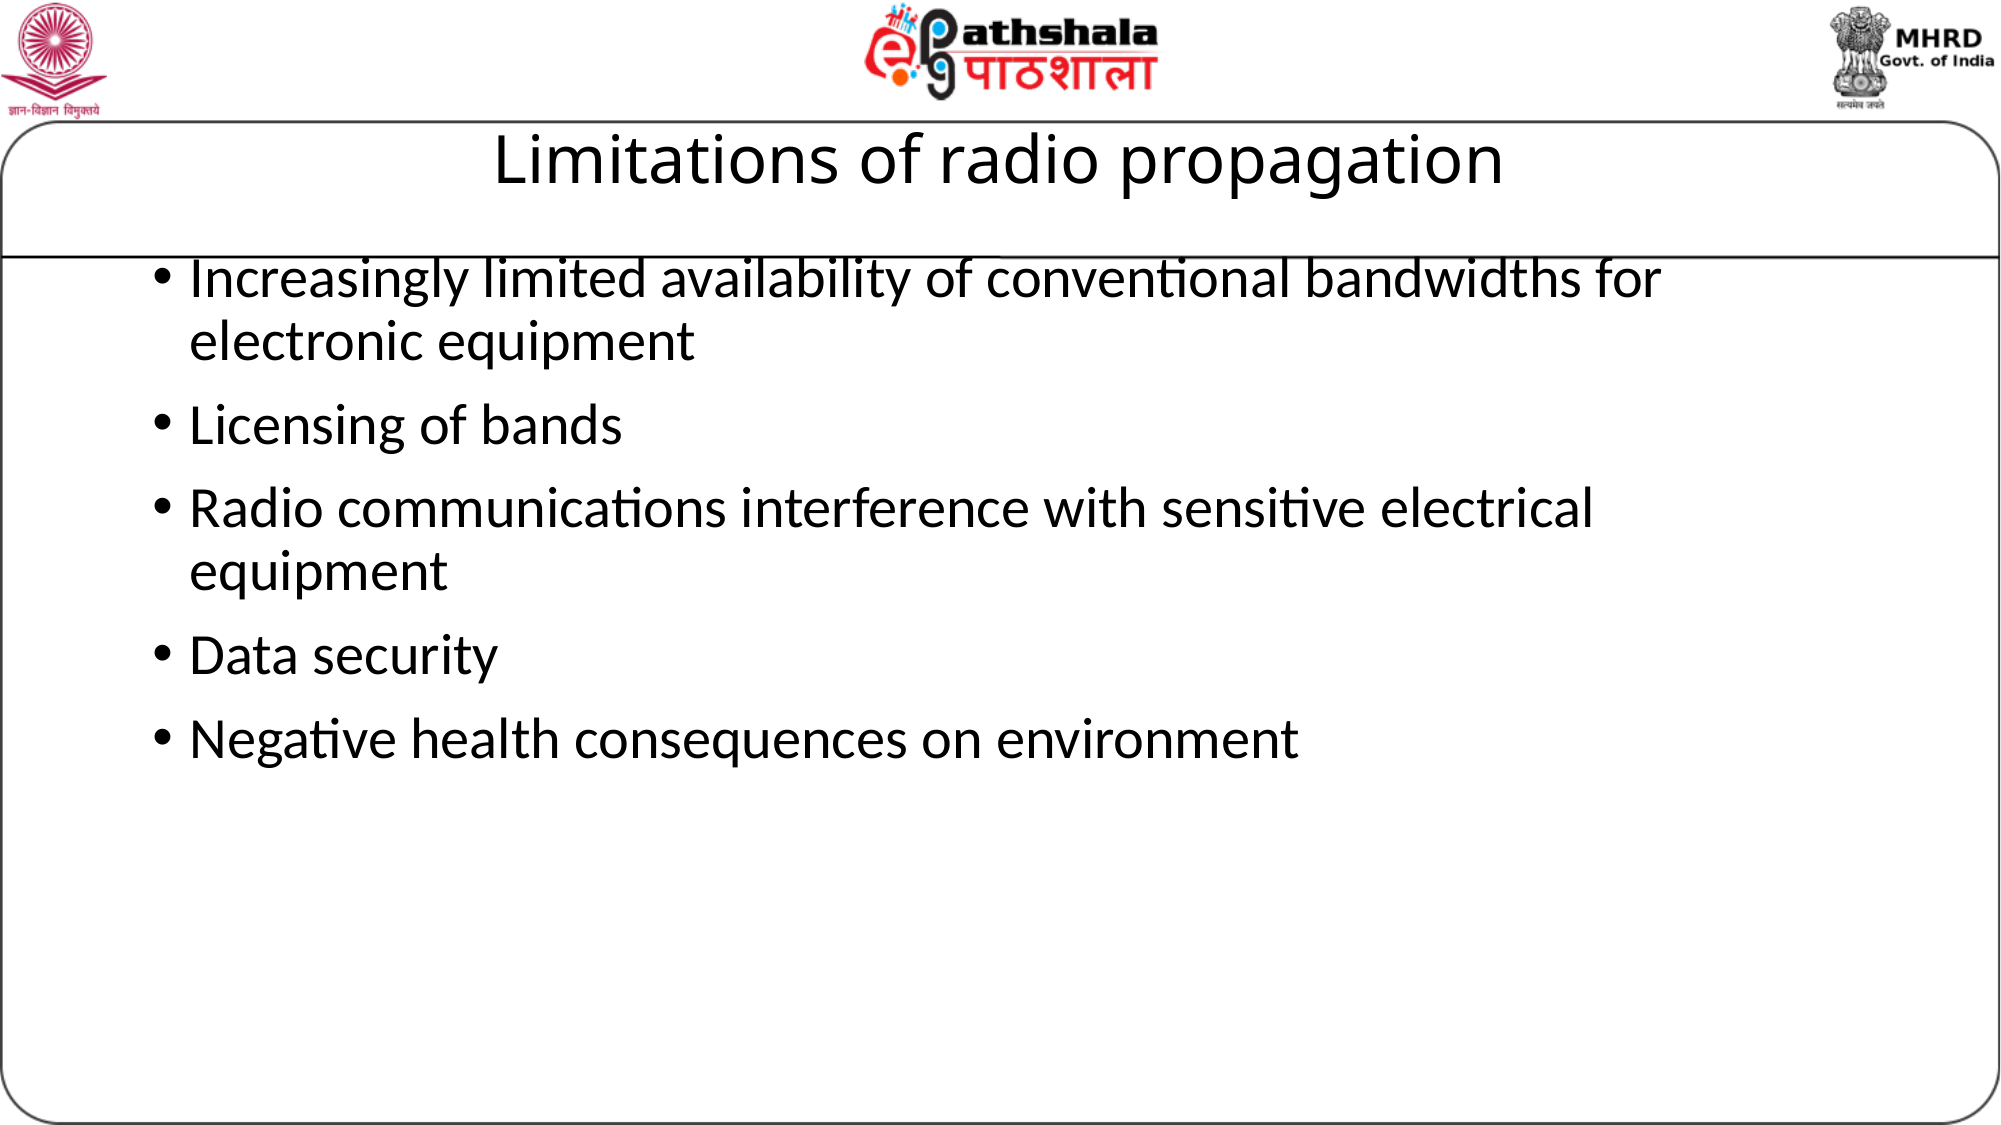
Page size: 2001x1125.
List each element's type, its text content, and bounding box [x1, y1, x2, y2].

title Limitations of radio propagation [137, 106, 1863, 219]
picture [0, 0, 2001, 1125]
list Increasingly limited availability of conventional bandwidths for electronic equipment Licensing of bands Radio communications interference with sensitive electrical equipment Data security Negative health consequences on environment [137, 239, 1863, 955]
